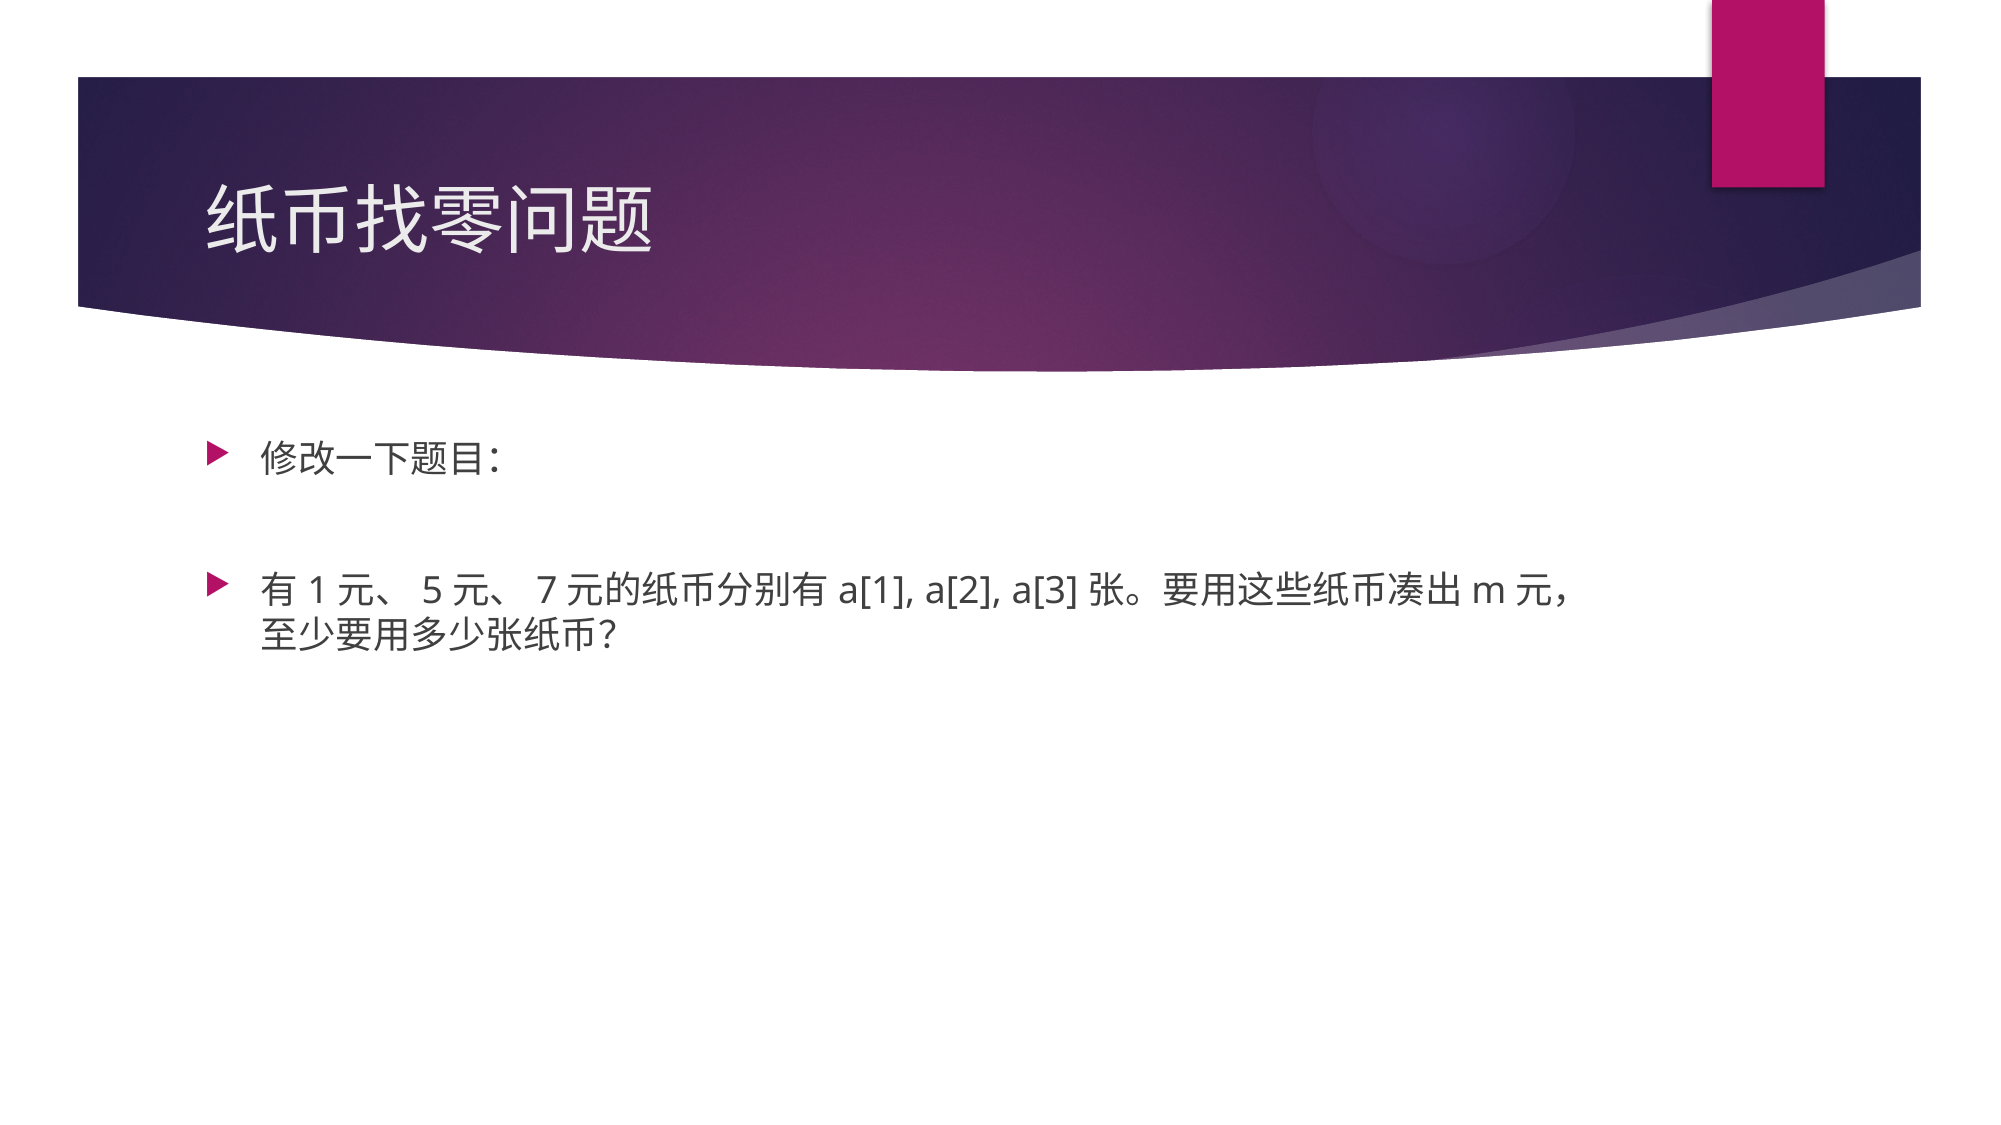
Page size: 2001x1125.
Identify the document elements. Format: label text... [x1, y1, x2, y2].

title 纸币找零问题 [189, 159, 1627, 276]
list 修改一下题目： 有1元、5元、7元的纸币分别有a[1], a[2], a[3]张。要用这些纸币凑出m元，至少要用多少张纸币？ [189, 427, 1638, 988]
